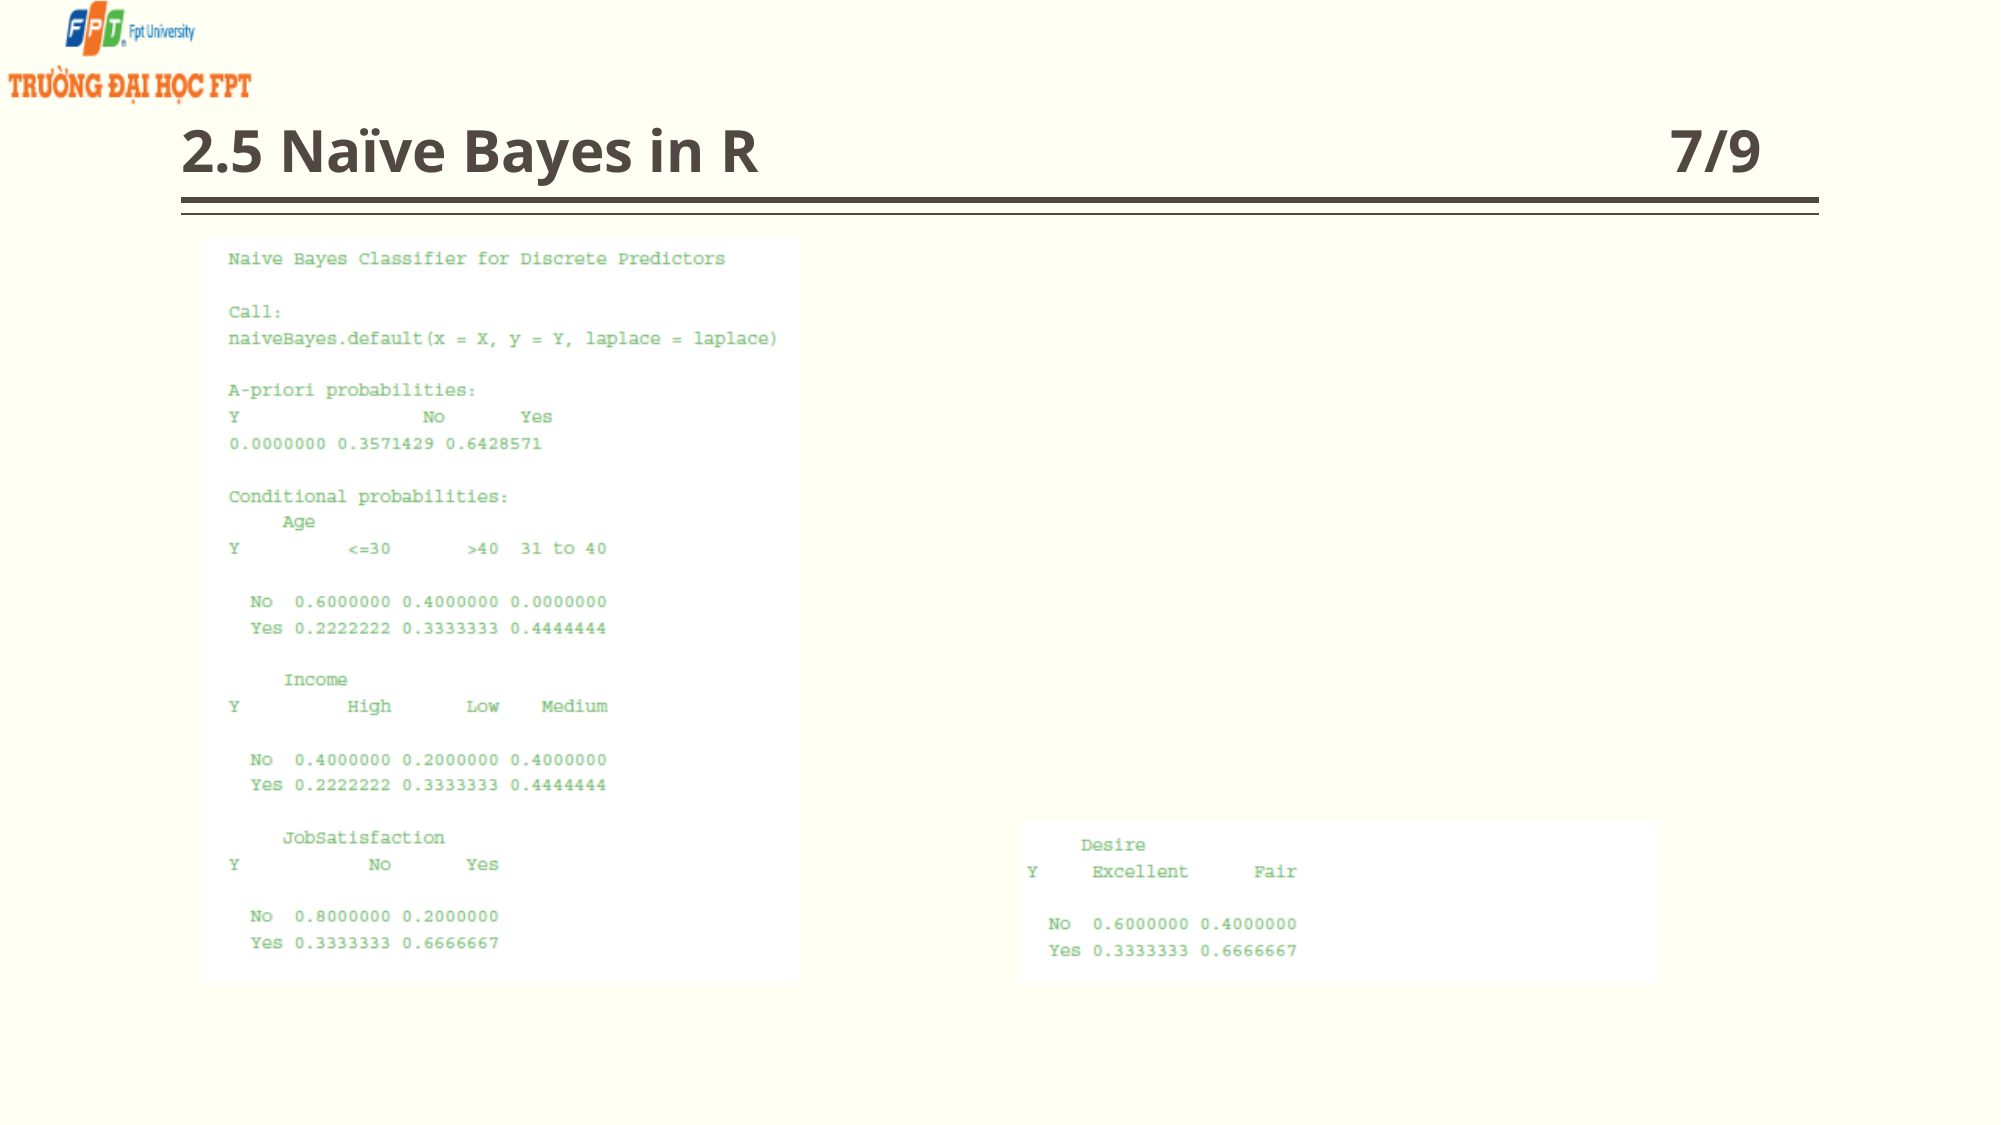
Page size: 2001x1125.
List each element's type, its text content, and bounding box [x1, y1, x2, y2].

picture [204, 238, 799, 983]
picture [1021, 821, 1661, 983]
title 2.5 Naïve Bayes in R 7/9 [181, 12, 1819, 193]
picture [0, 0, 272, 118]
